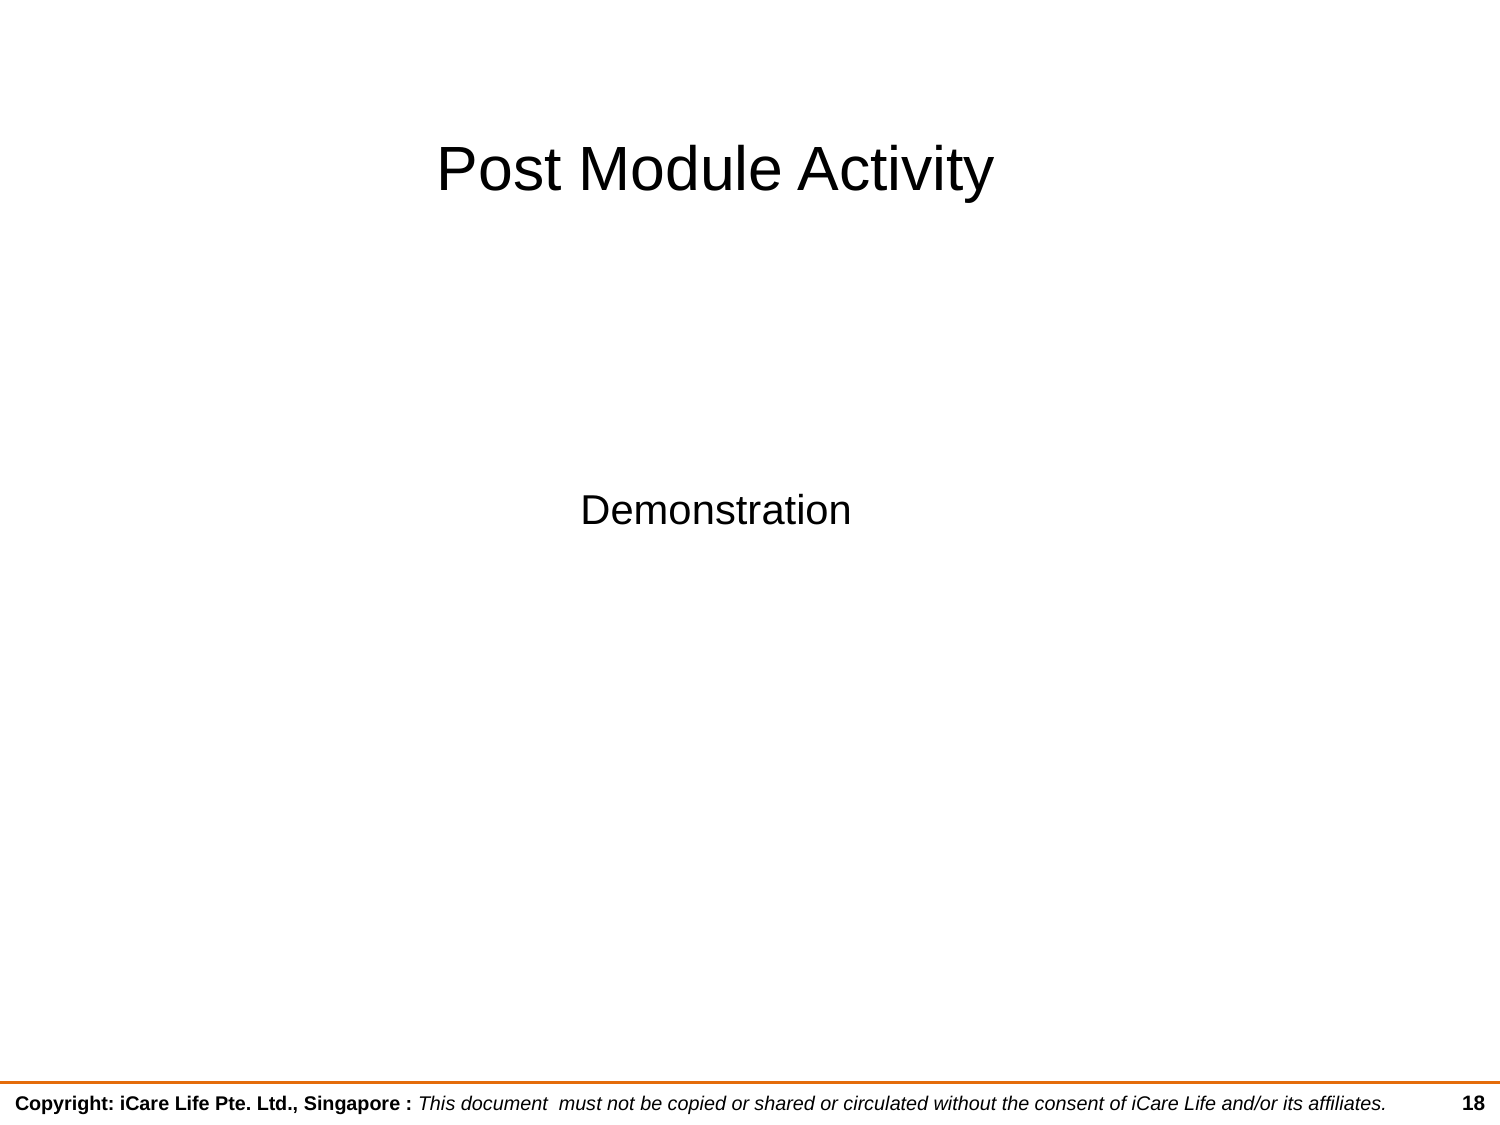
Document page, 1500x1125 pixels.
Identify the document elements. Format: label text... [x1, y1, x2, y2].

text_box Post Module Activity [41, 113, 1392, 218]
title Demonstration [41, 456, 1392, 561]
text_box Copyright: iCare Life Pte. Ltd., Singapore : This document must not be copied or shared or circulated without the consent of iCare Life and/or its affiliates. [0, 1091, 1500, 1122]
